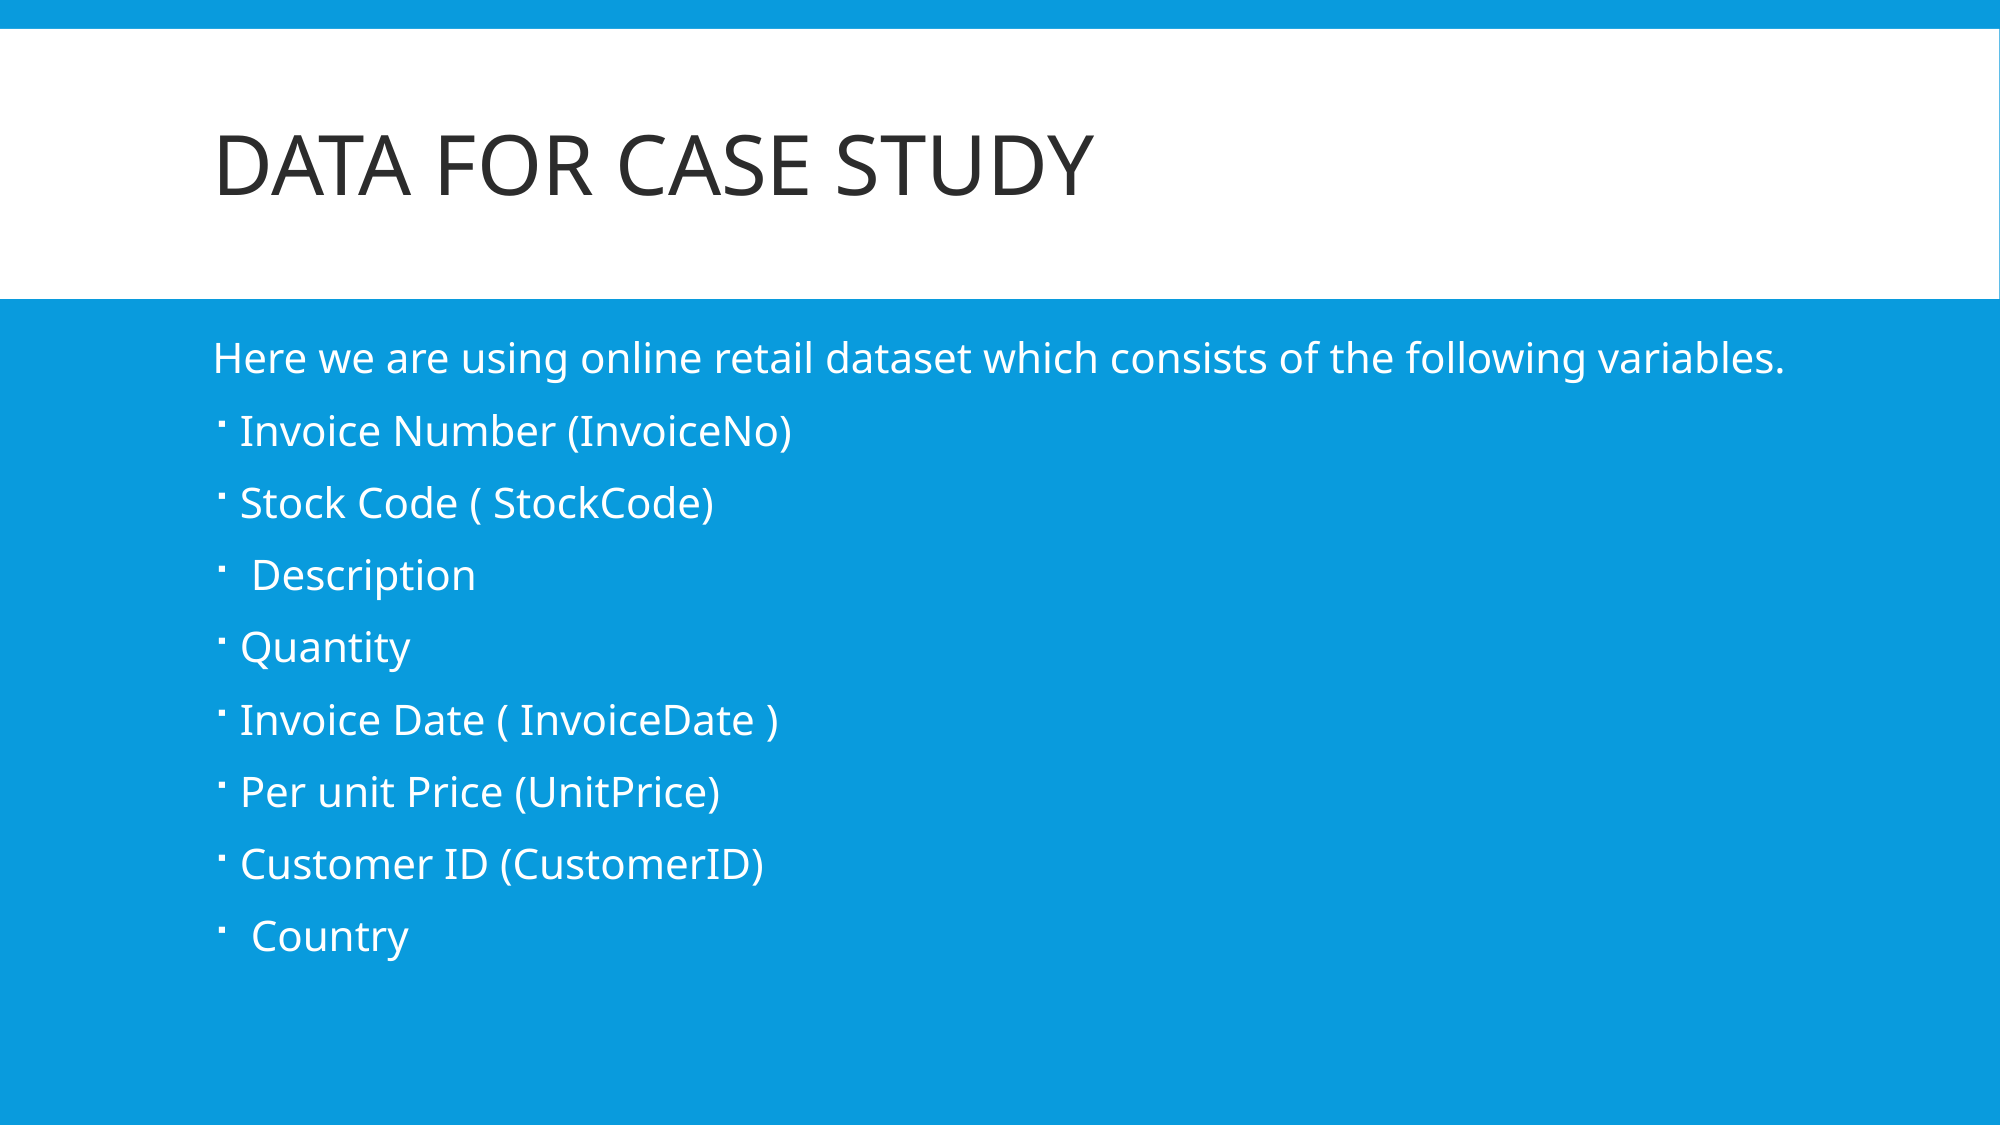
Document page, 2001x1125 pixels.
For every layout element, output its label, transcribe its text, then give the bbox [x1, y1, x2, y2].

list Here we are using online retail dataset which consists of the following variables. Invoice Number (InvoiceNo) Stock Code ( StockCode) Description Quantity Invoice Date ( InvoiceDate ) Per unit Price (UnitPrice) Customer ID (CustomerID) Country [197, 329, 1803, 1020]
title Data for case study [197, 46, 1803, 295]
